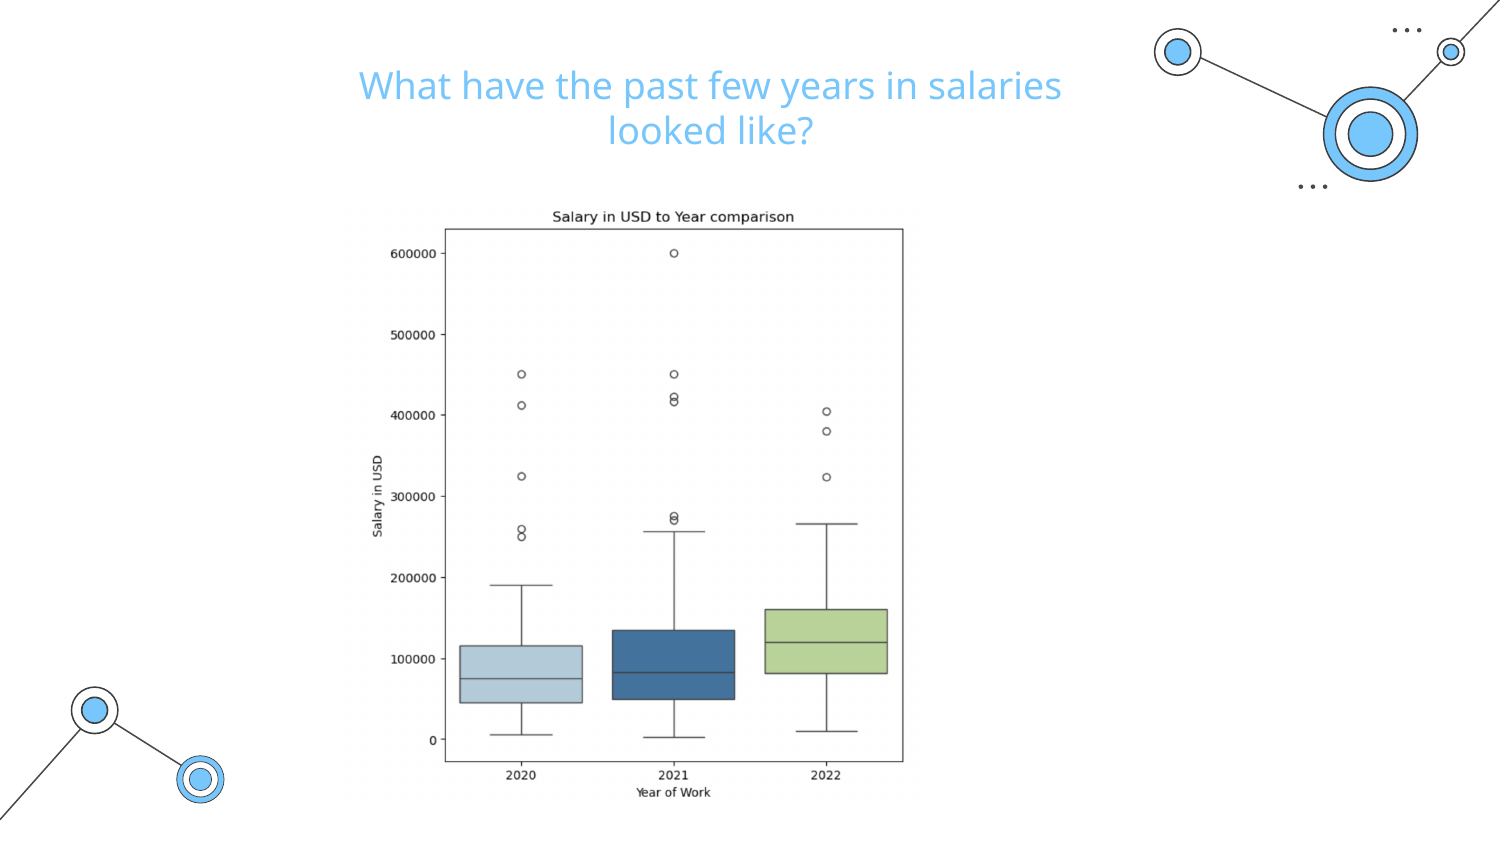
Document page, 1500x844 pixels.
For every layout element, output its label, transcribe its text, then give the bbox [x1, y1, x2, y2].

subtitle What have the past few years in salaries looked like? [311, 47, 1111, 114]
picture [342, 205, 920, 806]
